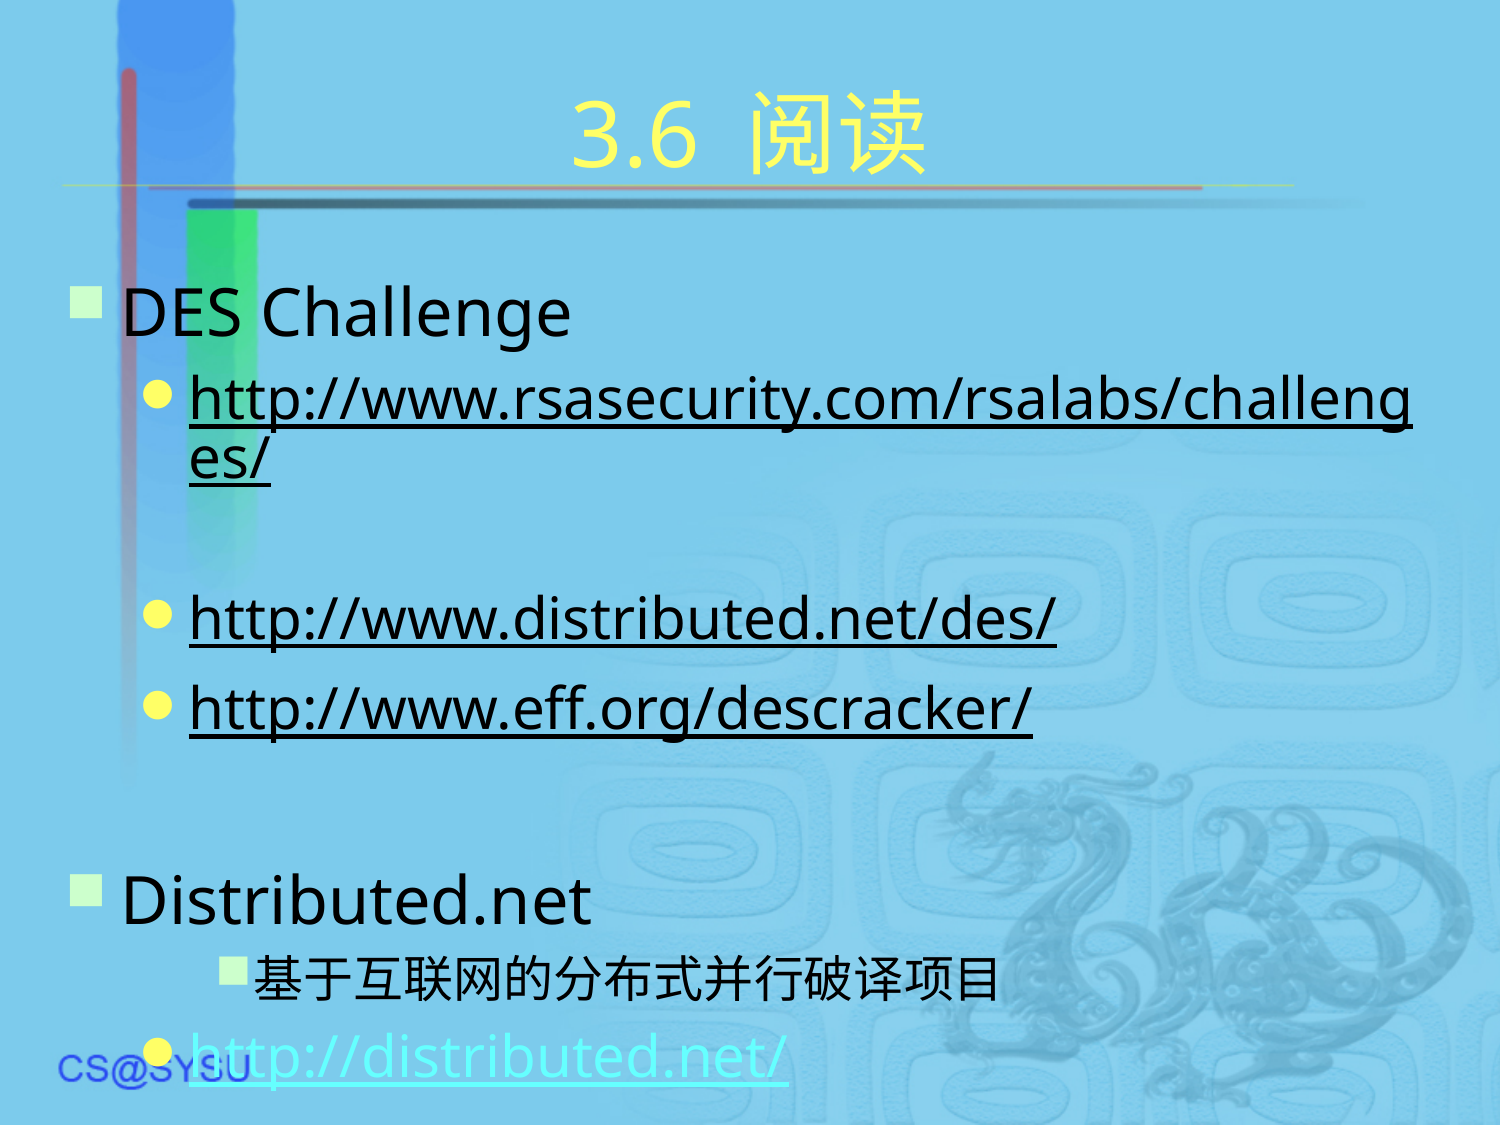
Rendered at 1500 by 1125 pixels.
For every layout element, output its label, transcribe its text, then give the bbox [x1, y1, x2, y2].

picture [0, 0, 1500, 1125]
title 3.6 阅读 [49, 37, 1451, 226]
list DES Challenge http://www.rsasecurity.com/rsalabs/challenges/ http://www.distributed.net/des/ http://www.eff.org/descracker/ Distributed.net 基于互联网的分布式并行破译项目 http://distributed.net/ [49, 262, 1451, 1001]
